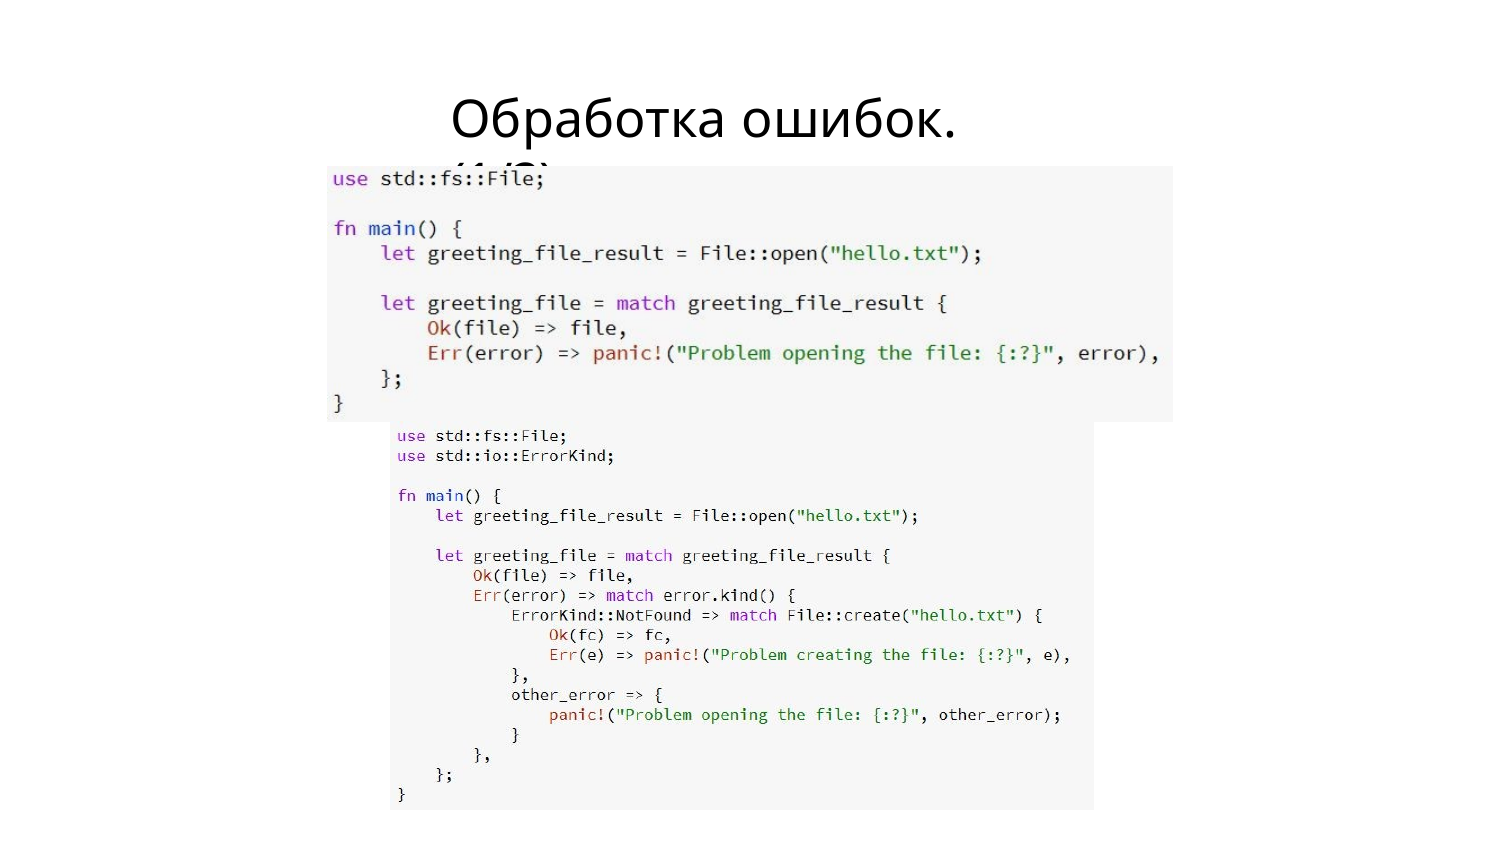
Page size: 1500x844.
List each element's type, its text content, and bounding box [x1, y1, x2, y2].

title Обработка ошибок. (1/2) [448, 82, 1052, 165]
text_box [327, 166, 1173, 811]
